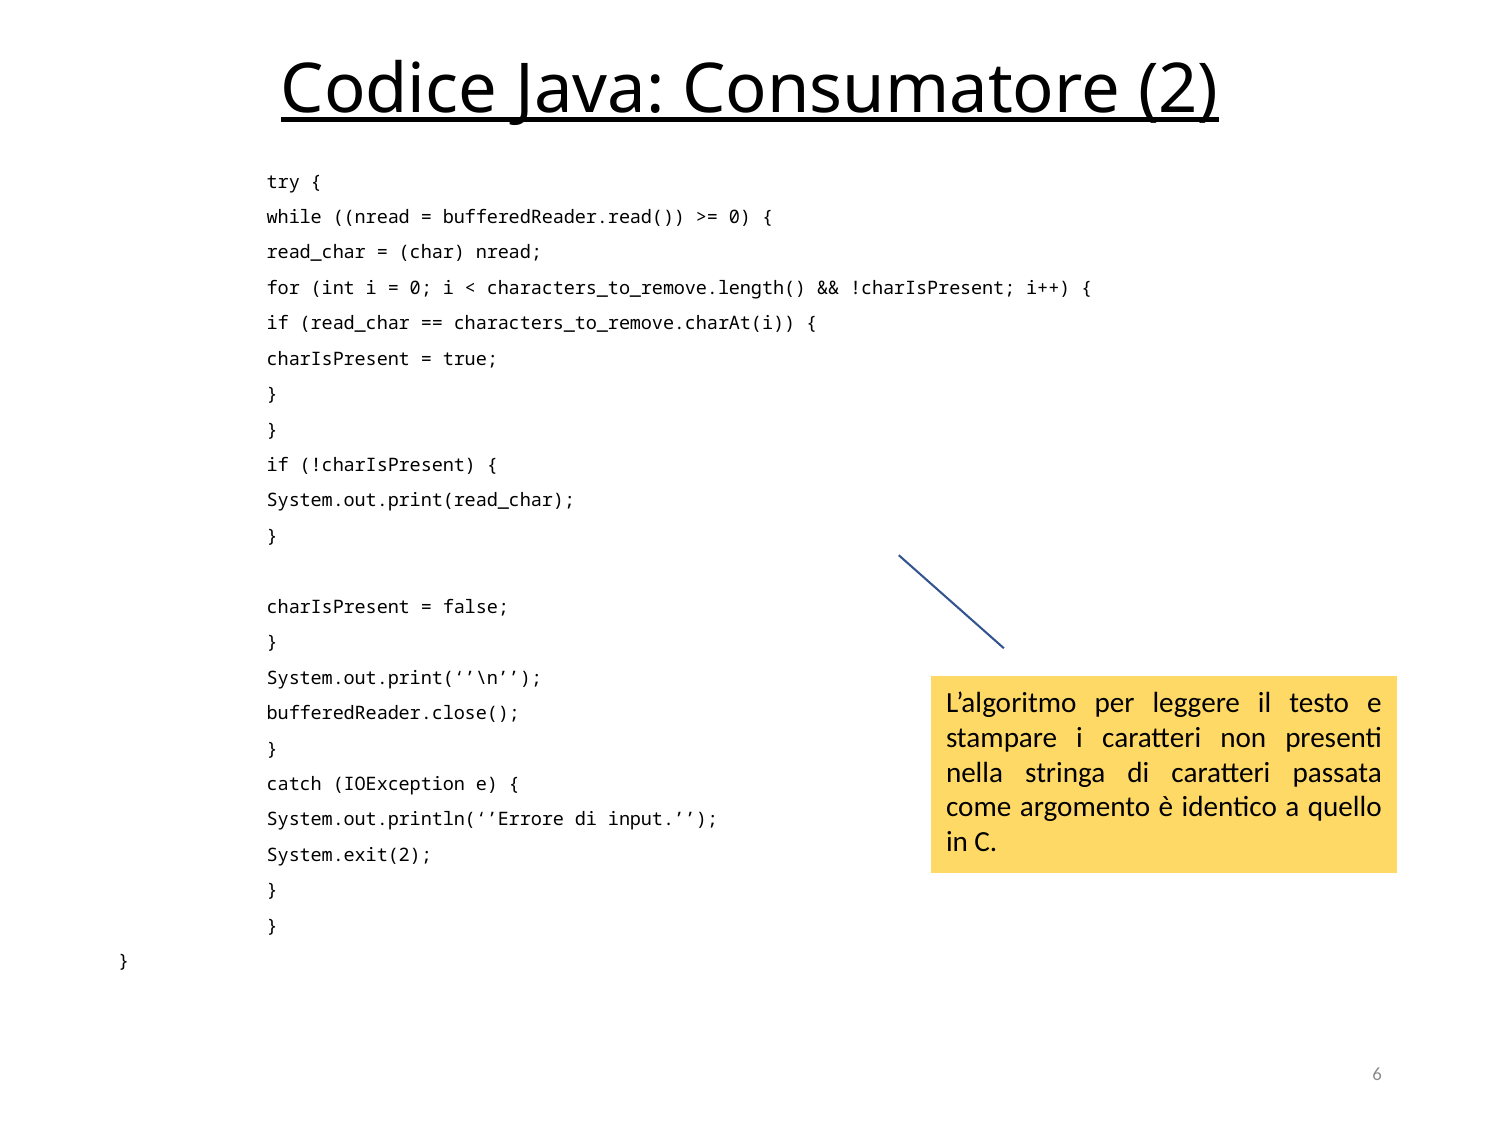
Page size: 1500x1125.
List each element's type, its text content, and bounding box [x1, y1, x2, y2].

text_box L’algoritmo per leggere il testo e stampare i caratteri non presenti nella stringa di caratteri passata come argomento è identico a quello in C. [898, 554, 1005, 650]
title Codice Java: Consumatore (2) [103, 15, 1397, 164]
text_box L’algoritmo per leggere il testo e stampare i caratteri non presenti nella stringa di caratteri passata come argomento è identico a quello in C. [931, 676, 1397, 873]
list try { while ((nread = bufferedReader.read()) >= 0) { read_char = (char) nread; for (int i = 0; i < characters_to_remove.length() && !charIsPresent; i++) { if (read_char == characters_to_remove.charAt(i)) { charIsPresent = true; } } if (!charIsPresent) { System.out.print(read_char); } charIsPresent = false; } System.out.print(‘’\n’’); bufferedReader.close(); } catch (IOException e) { System.out.println(‘’Errore di input.’’); System.exit(2); } } } [103, 164, 1397, 1014]
slide_number 6 [1059, 1042, 1397, 1103]
